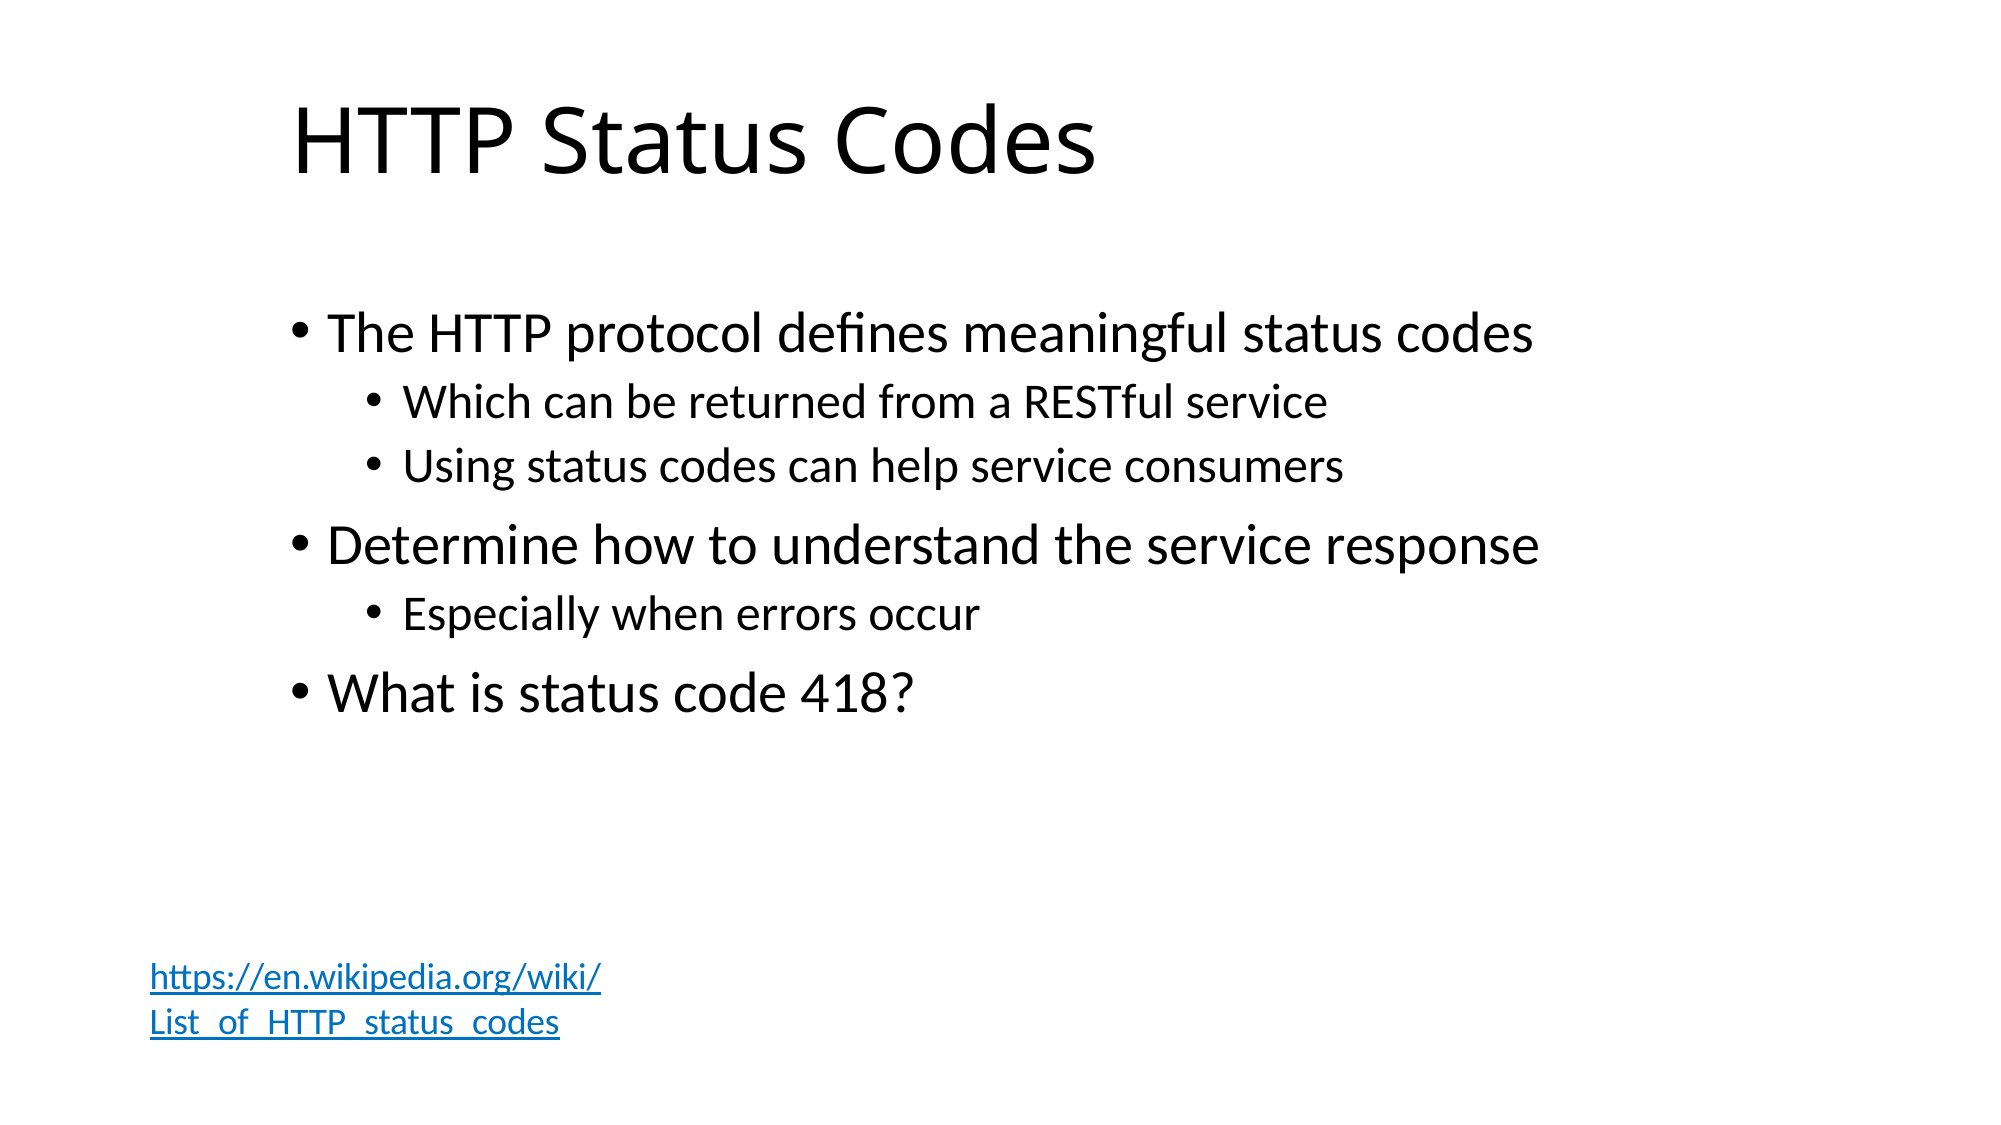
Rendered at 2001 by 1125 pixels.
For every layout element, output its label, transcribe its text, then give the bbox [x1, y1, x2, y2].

text_box https://en.wikipedia.org/wiki/List_of_HTTP_status_codes [147, 950, 830, 1043]
title HTTP Status Codes [275, 69, 2000, 219]
list The HTTP protocol defines meaningful status codes Which can be returned from a RESTful service Using status codes can help service consumers Determine how to understand the service response Especially when errors occur What is status code 418? [275, 294, 2000, 965]
